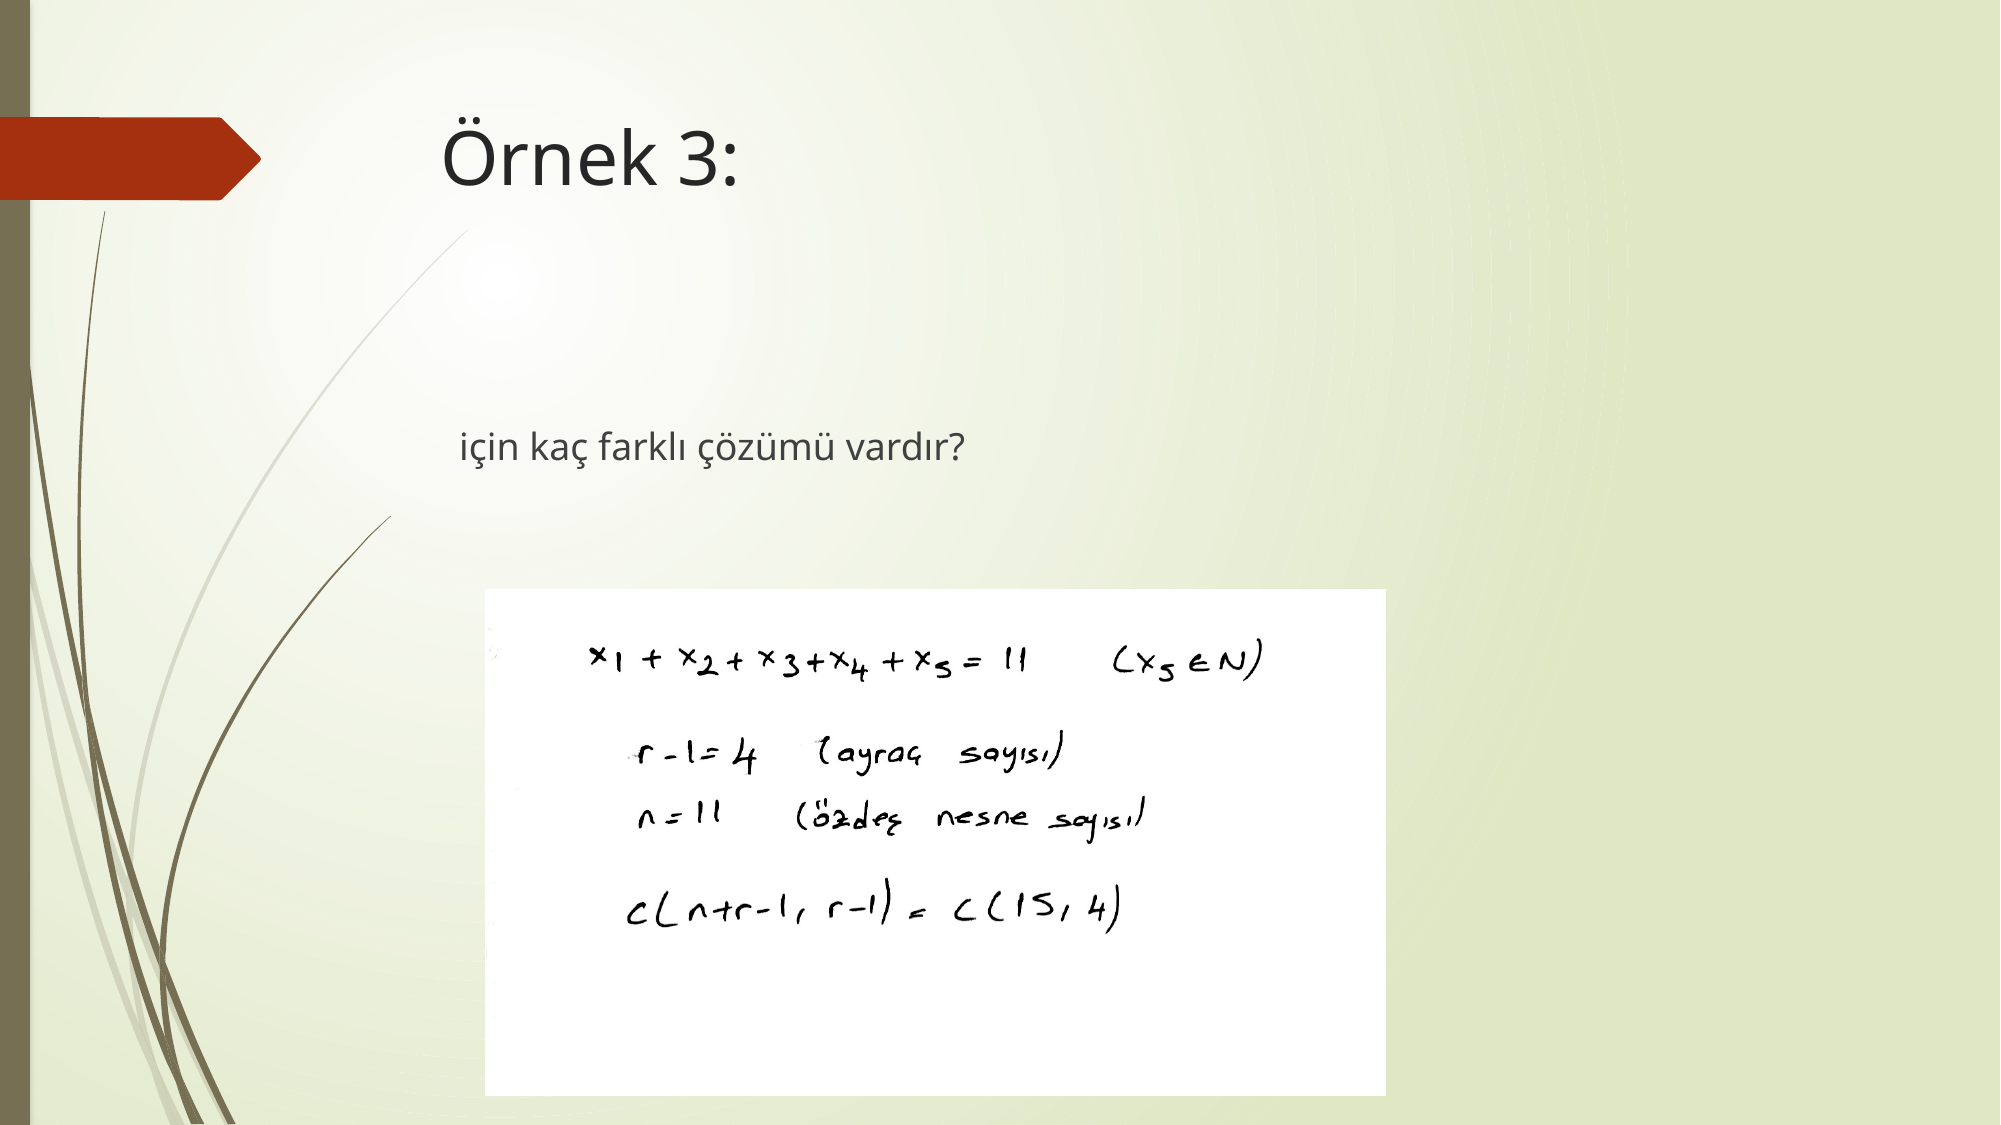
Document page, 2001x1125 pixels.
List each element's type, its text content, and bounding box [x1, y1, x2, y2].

title Örnek 3: [425, 102, 1888, 313]
picture [485, 589, 1386, 1096]
